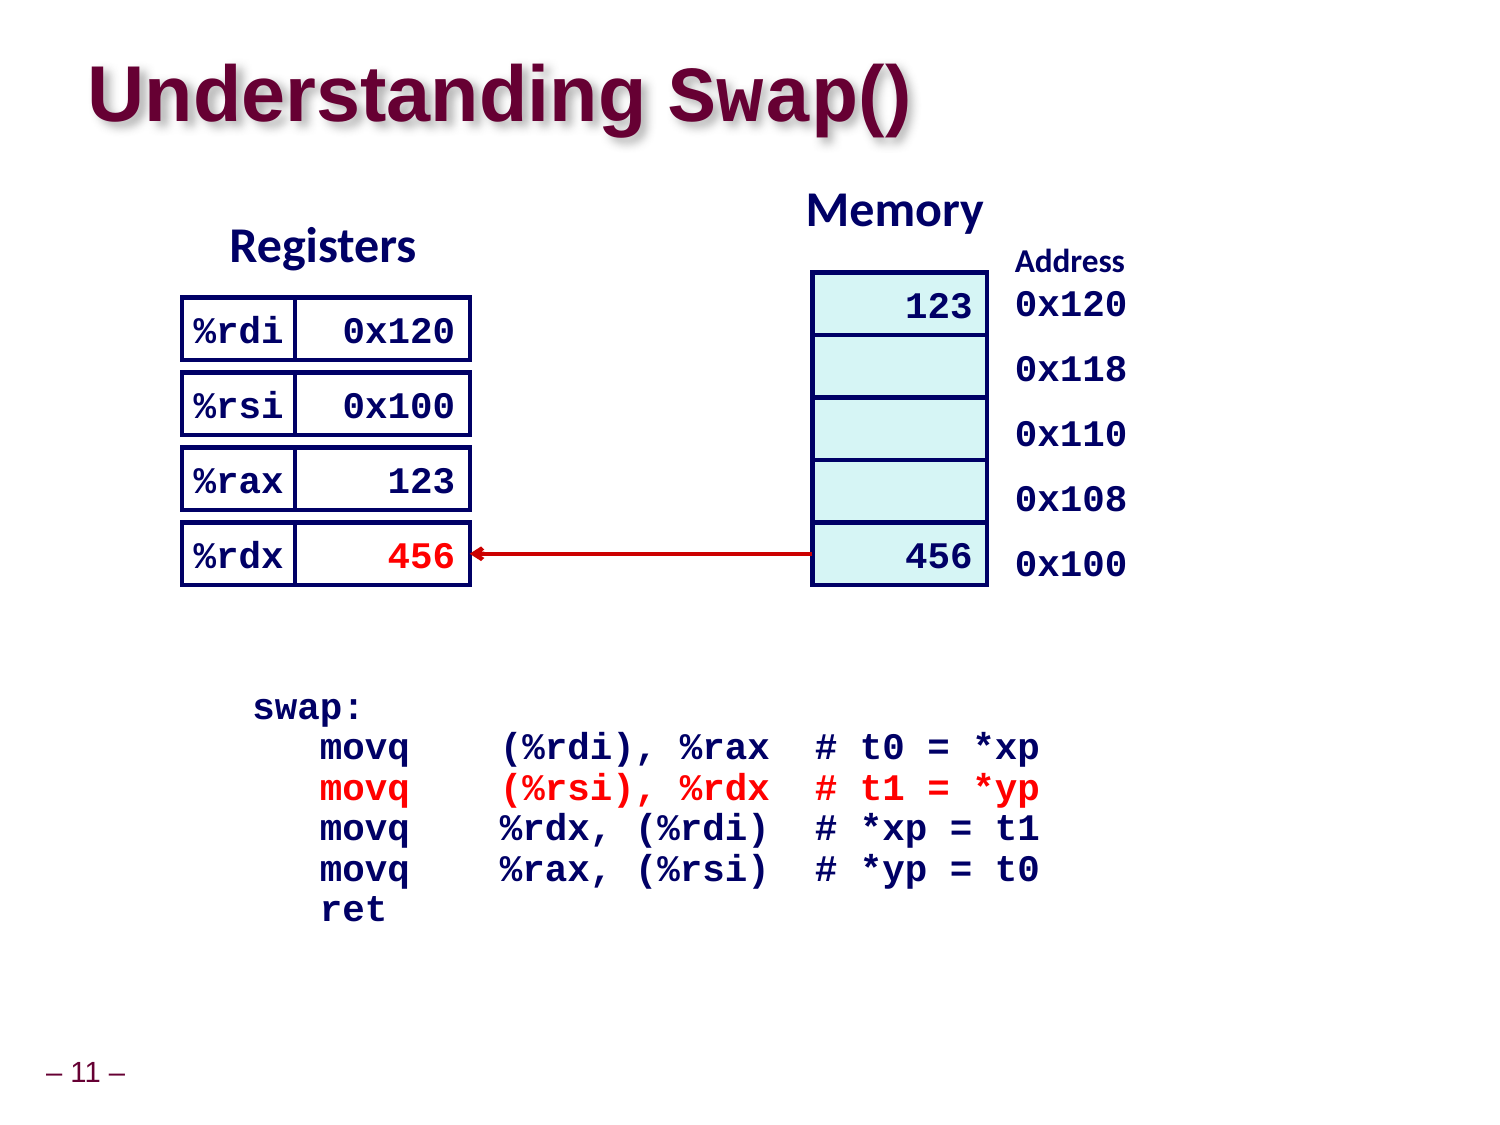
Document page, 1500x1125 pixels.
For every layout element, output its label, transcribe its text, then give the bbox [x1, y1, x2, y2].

text_box Memory [790, 169, 1000, 245]
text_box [181, 297, 470, 586]
text_box [812, 460, 988, 522]
text_box 123 [812, 272, 988, 335]
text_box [999, 231, 1201, 592]
text_box [812, 397, 988, 460]
text_box [812, 335, 988, 397]
text_box Registers [214, 205, 432, 281]
text_box 456 [812, 522, 988, 585]
title Understanding Swap() [87, 49, 1134, 145]
text_box swap: movq (%rdi), %rax # t0 = *xp movq (%rsi), %rdx # t1 = *yp movq %rdx, (%rdi) # *xp = t1 movq %rax, (%rsi) # *yp = t0 ret [237, 675, 1200, 937]
